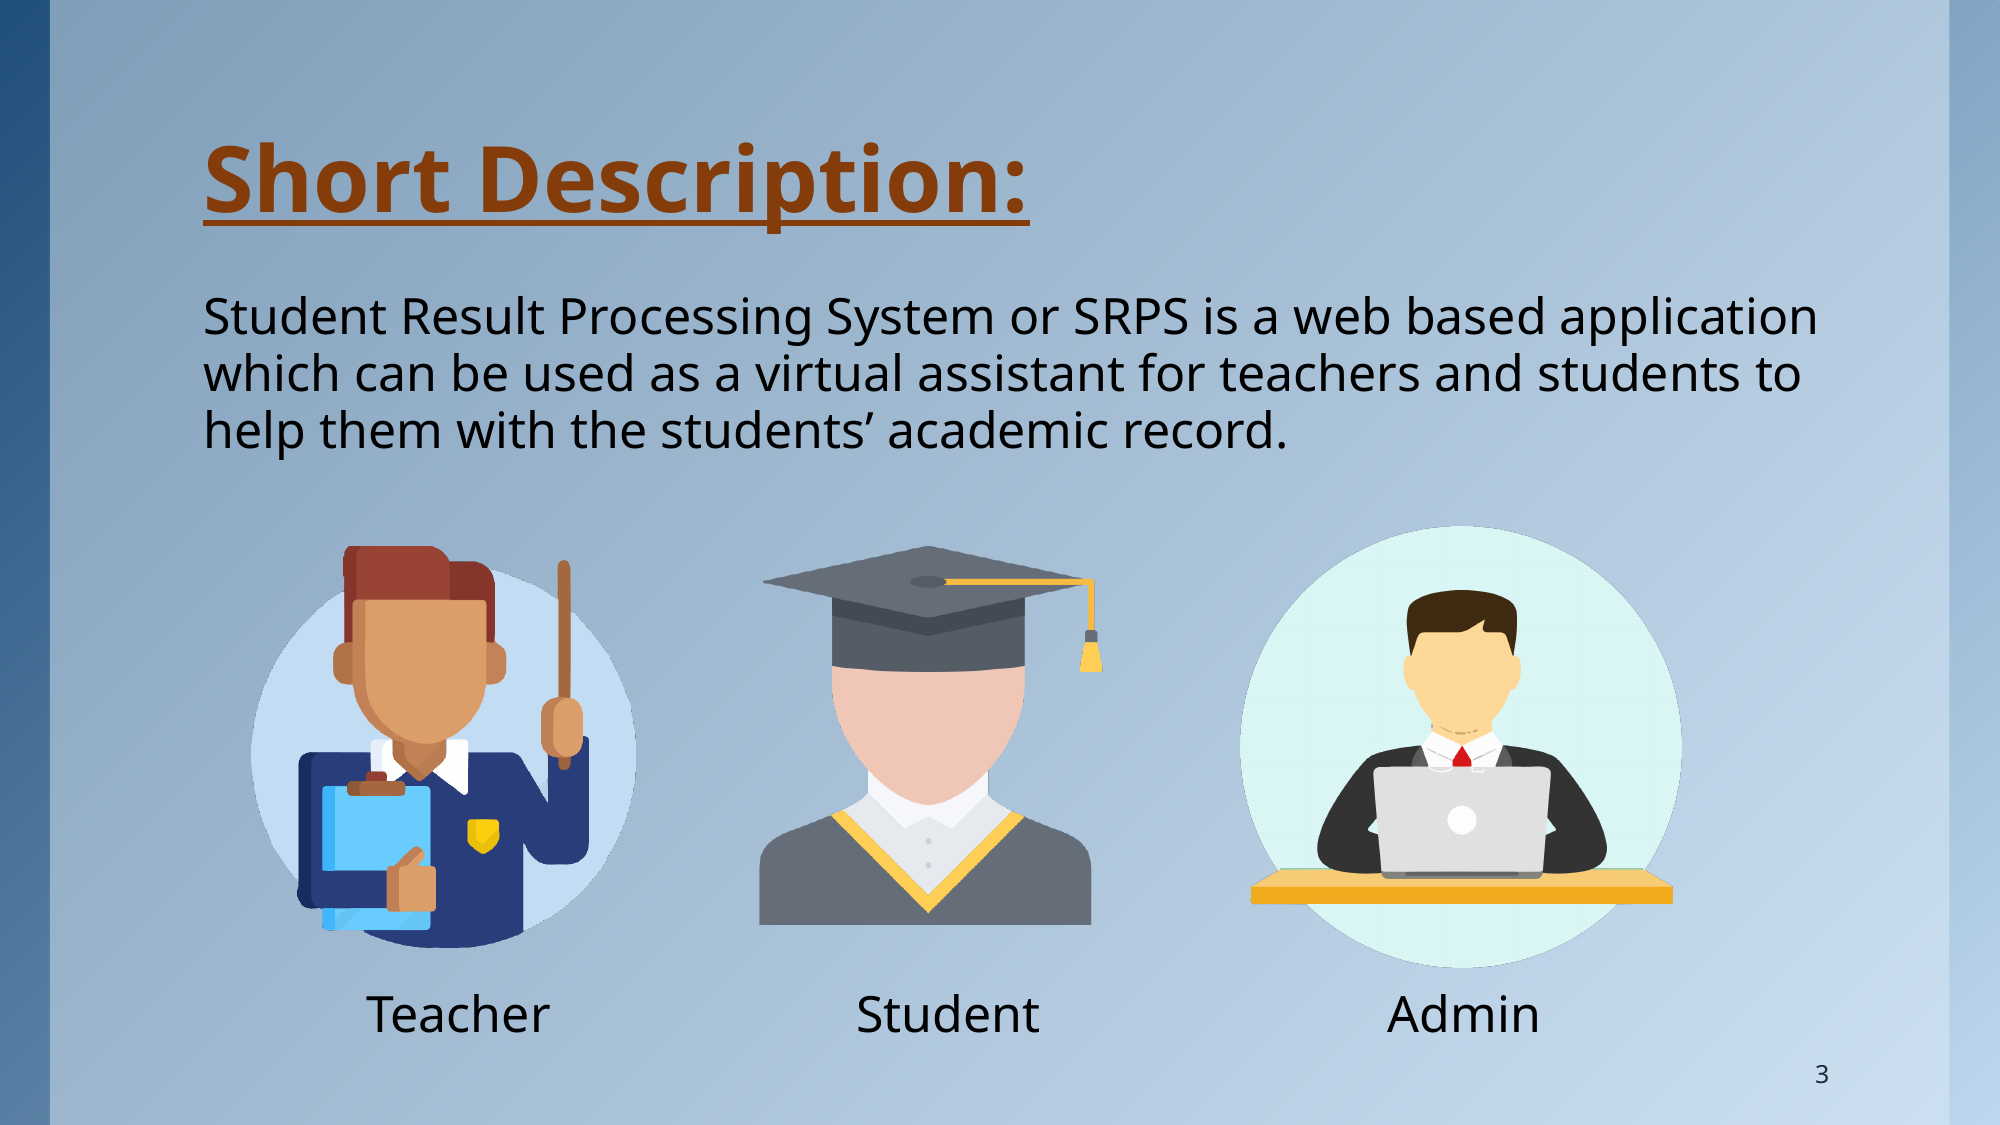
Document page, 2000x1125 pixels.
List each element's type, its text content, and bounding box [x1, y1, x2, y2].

picture [741, 546, 1120, 925]
text_box Admin [1373, 974, 1699, 1050]
slide_number 3 [1667, 1050, 1850, 1103]
picture [1240, 526, 1682, 968]
picture [251, 546, 636, 948]
title Short Description: [183, 12, 1850, 242]
list Student Result Processing System or SRPS is a web based application which can be used as a virtual assistant for teachers and students to help them with the students’ academic record. [183, 279, 1850, 1013]
text_box Student [841, 974, 1167, 1050]
text_box Teacher [351, 974, 677, 1050]
